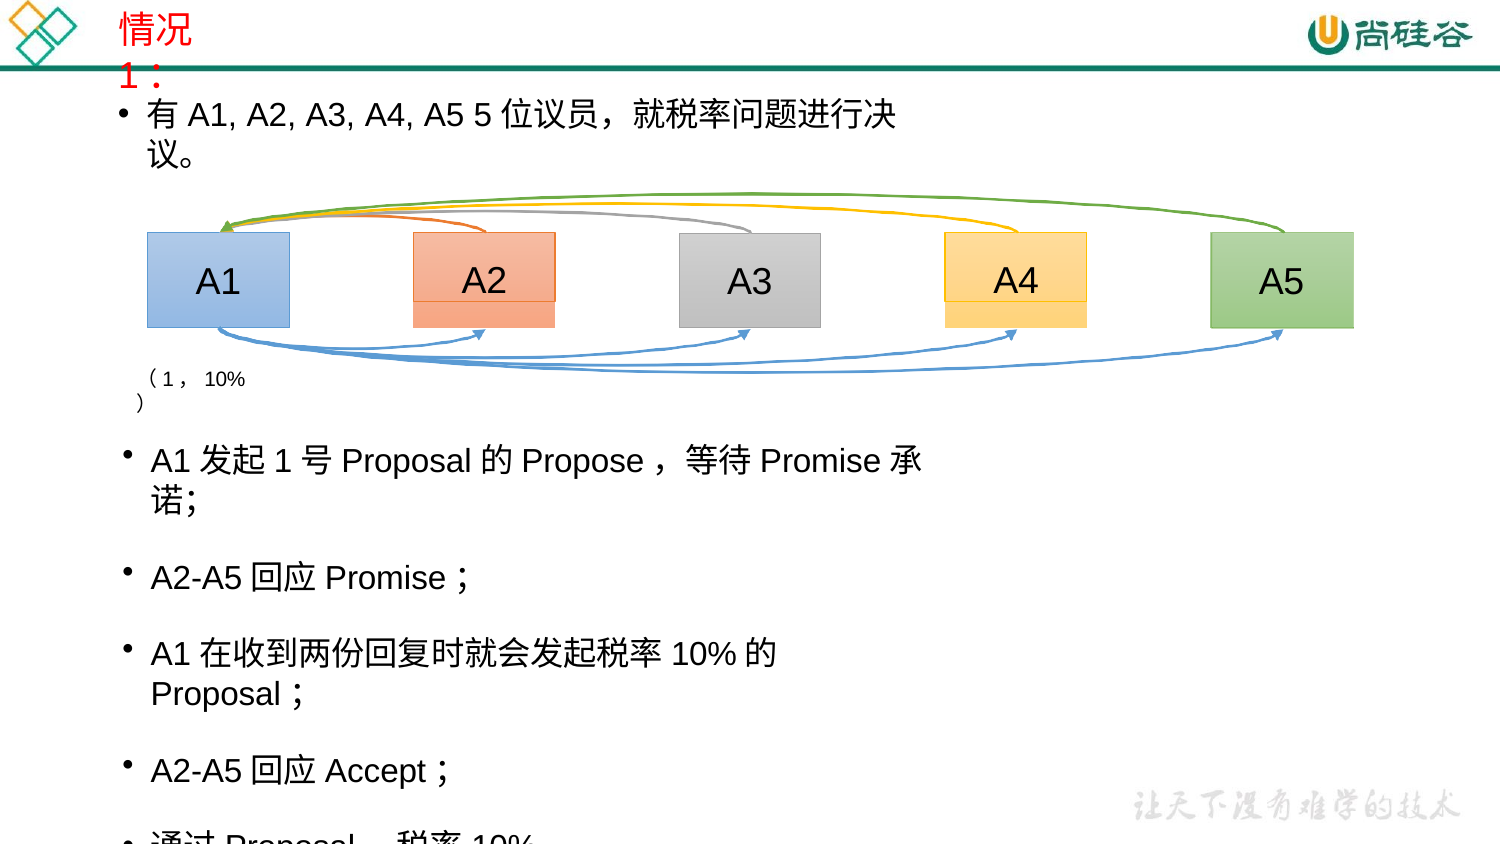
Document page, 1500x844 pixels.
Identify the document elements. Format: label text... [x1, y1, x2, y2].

picture [0, 0, 1500, 823]
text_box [216, 192, 1354, 375]
text_box 有A1, A2, A3, A4, A5 5位议员，就税率问题进行决议。 [116, 91, 947, 174]
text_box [146, 232, 211, 329]
title 情况1： [116, 4, 254, 148]
text_box （1，10%） [134, 363, 254, 416]
text_box A1发起1号Proposal的Propose，等待Promise承诺； A2-A5回应Promise； A1在收到两份回复时就会发起税率10%的Proposal； A2-A5回应Accept； 通过Proposal，税率10%。 [120, 437, 924, 844]
